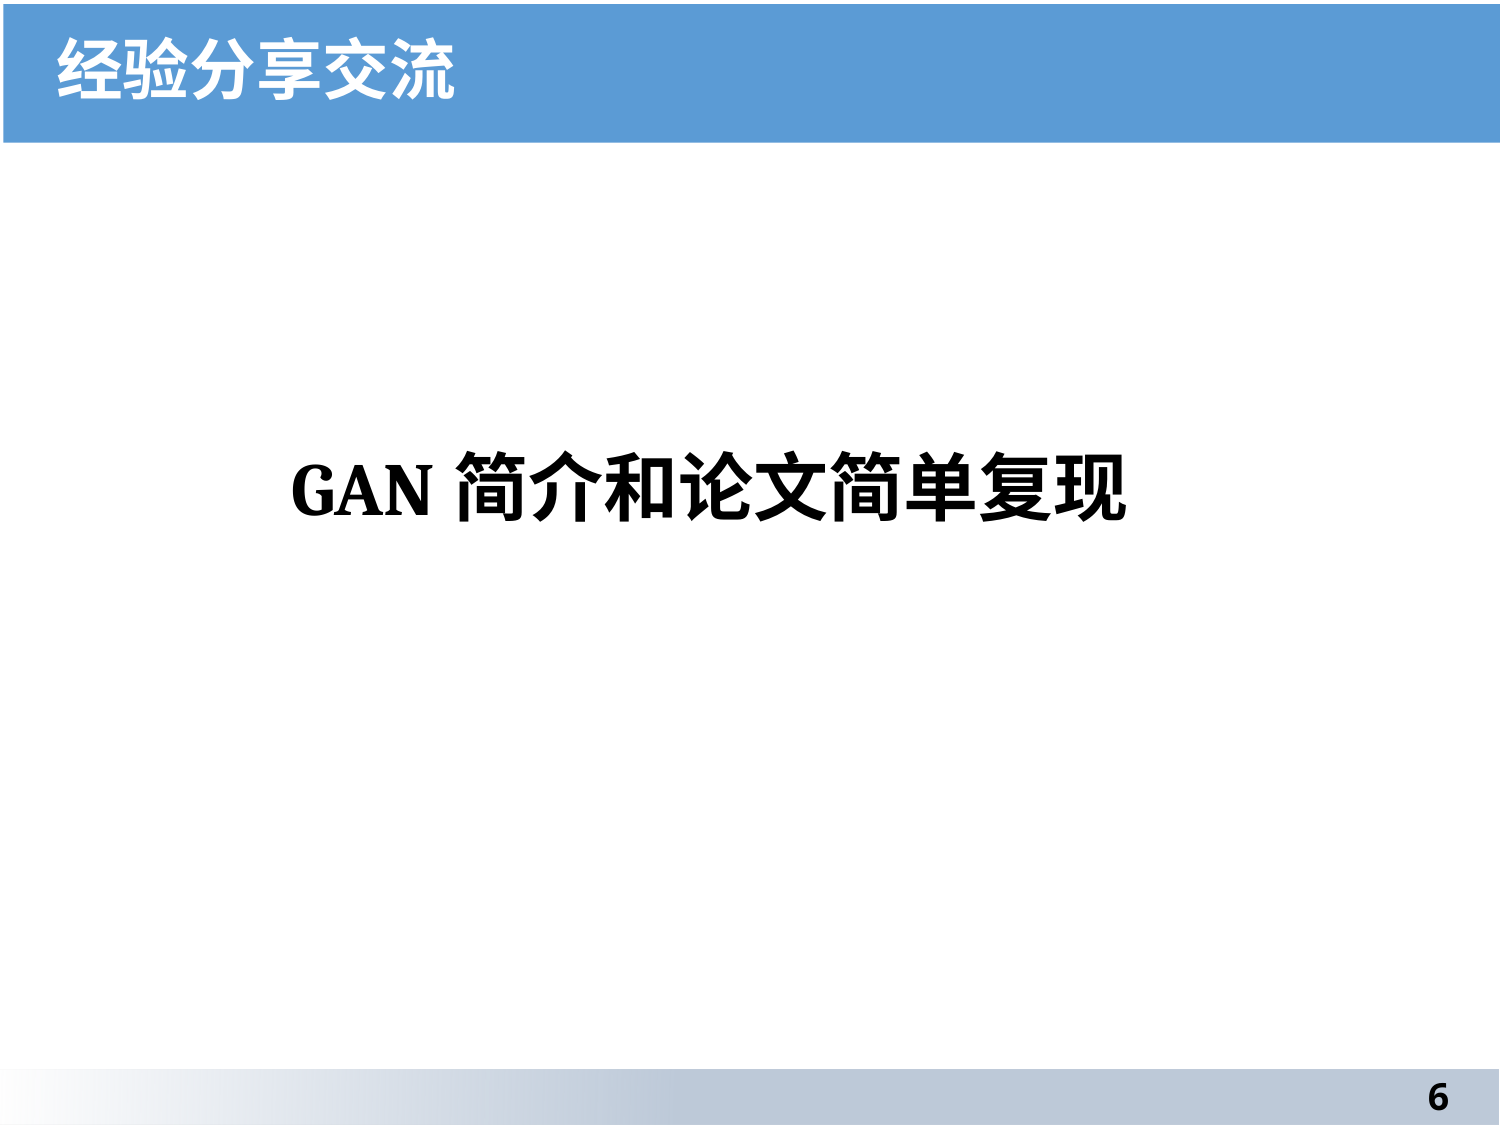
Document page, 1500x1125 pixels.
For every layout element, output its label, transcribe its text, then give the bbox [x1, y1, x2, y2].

text_box [3, 4, 1500, 143]
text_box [0, 1068, 1500, 1125]
text_box 经验分享交流 [41, 4, 1466, 132]
text_box GAN简介和论文简单复现 [276, 433, 1143, 538]
